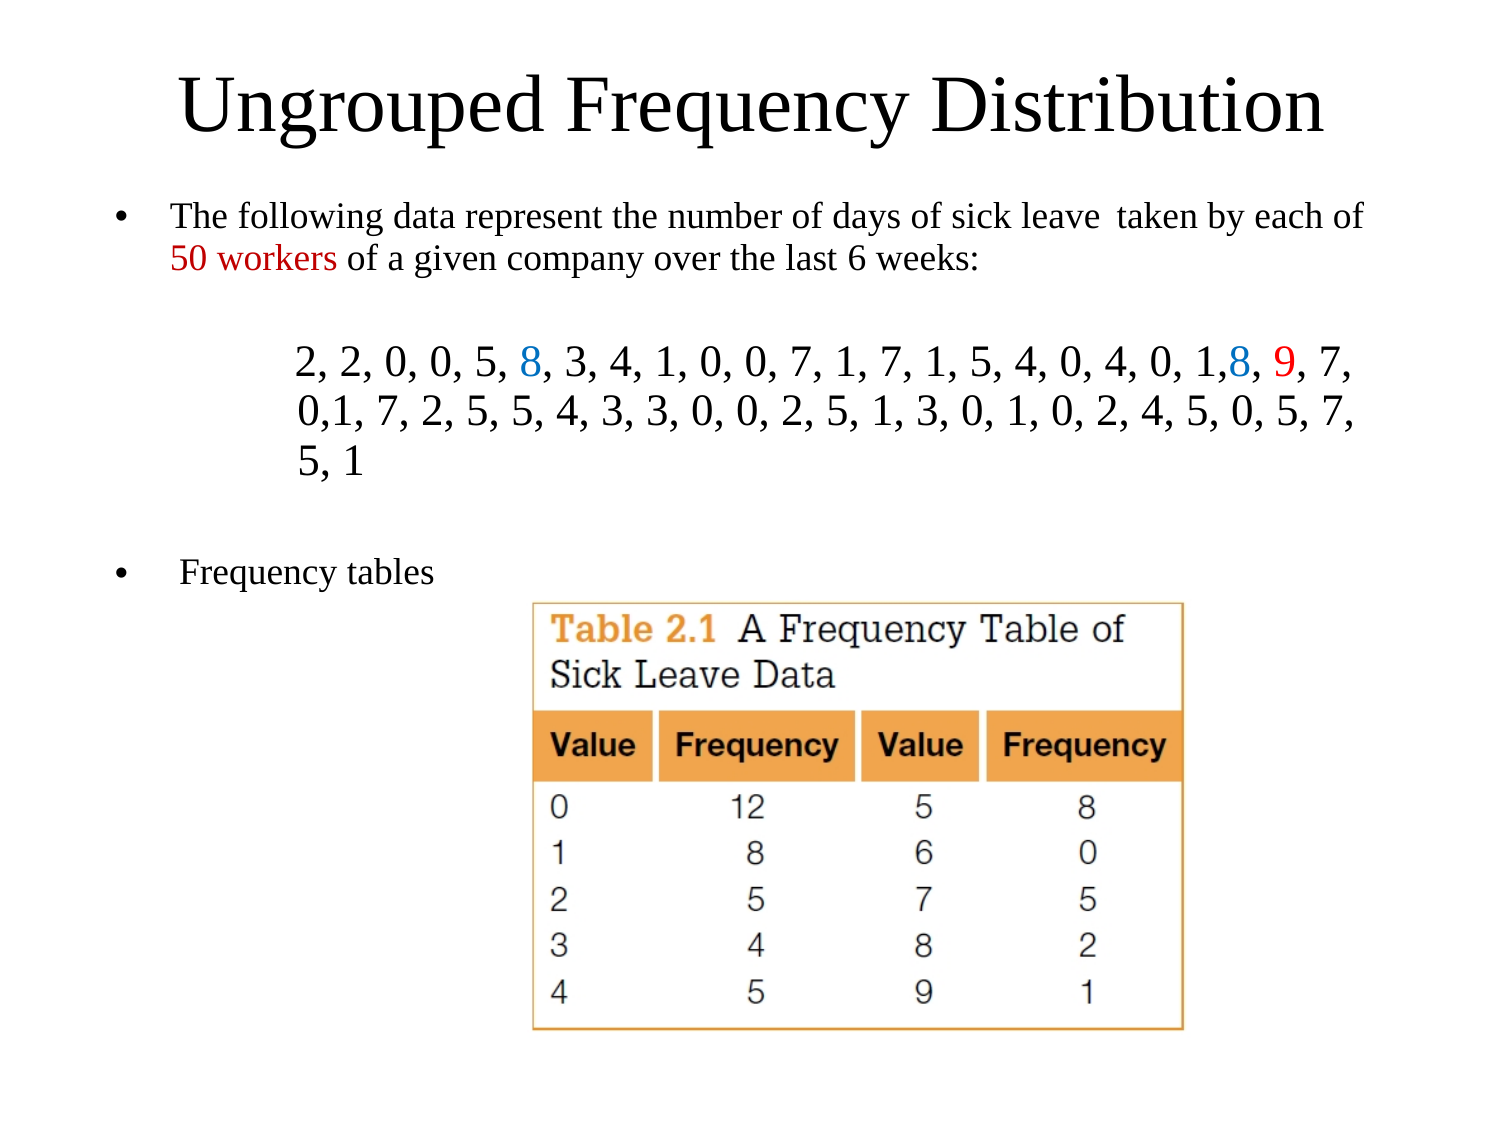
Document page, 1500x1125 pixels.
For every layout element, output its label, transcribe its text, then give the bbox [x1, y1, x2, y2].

list The following data represent the number of days of sick leave taken by each of 50 workers of a given company over the last 6 weeks: 2, 2, 0, 0, 5, 8, 3, 4, 1, 0, 0, 7, 1, 7, 1, 5, 4, 0, 4, 0, 1,8, 9, 7, 0,1, 7, 2, 5, 5, 4, 3, 3, 0, 0, 2, 5, 1, 3, 0, 1, 0, 2, 4, 5, 0, 5, 7, 5, 1 Frequency tables [99, 187, 1413, 605]
title Ungrouped Frequency Distribution [137, 50, 1368, 158]
picture [524, 599, 1198, 1038]
